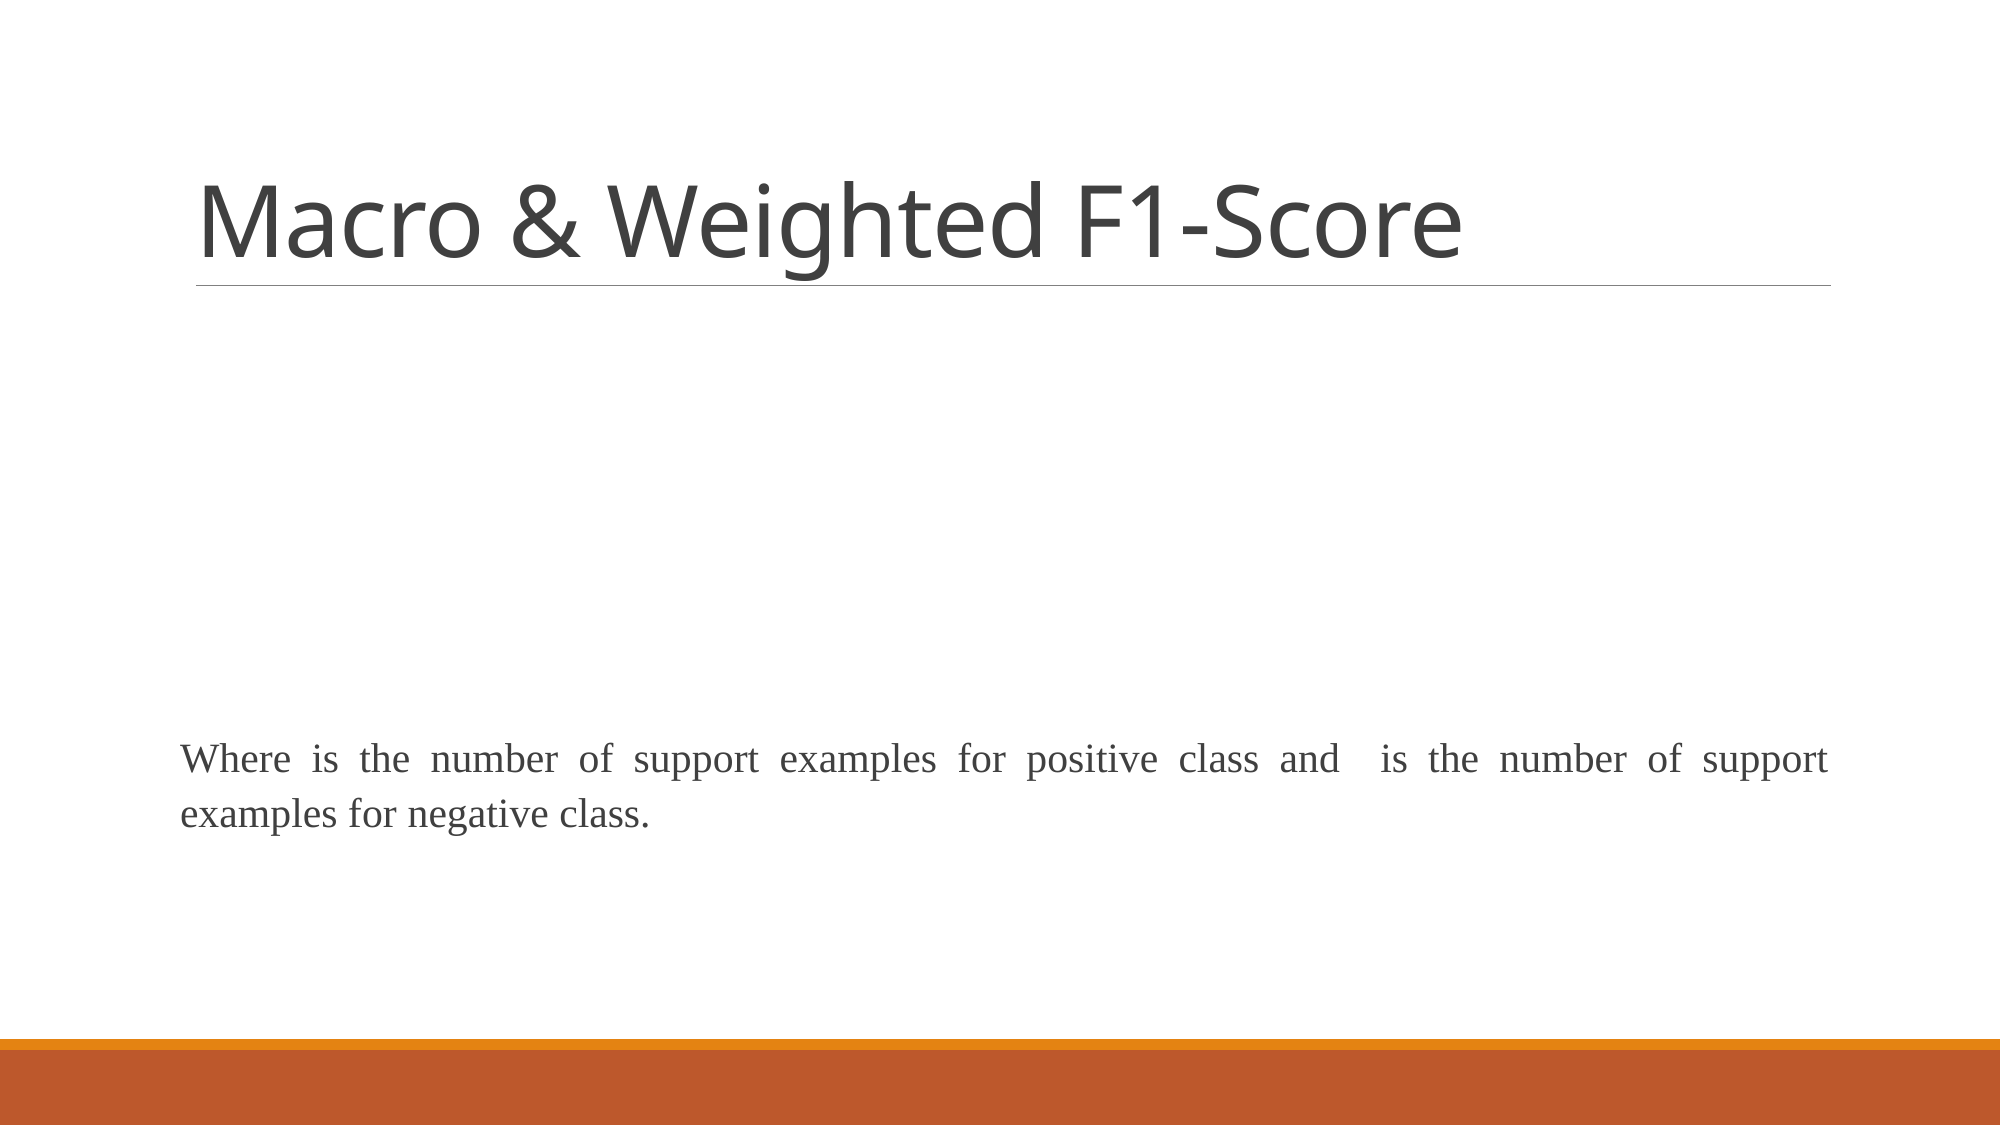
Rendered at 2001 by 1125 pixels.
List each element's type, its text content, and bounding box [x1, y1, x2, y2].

title Macro & Weighted F1-Score [180, 47, 1830, 285]
